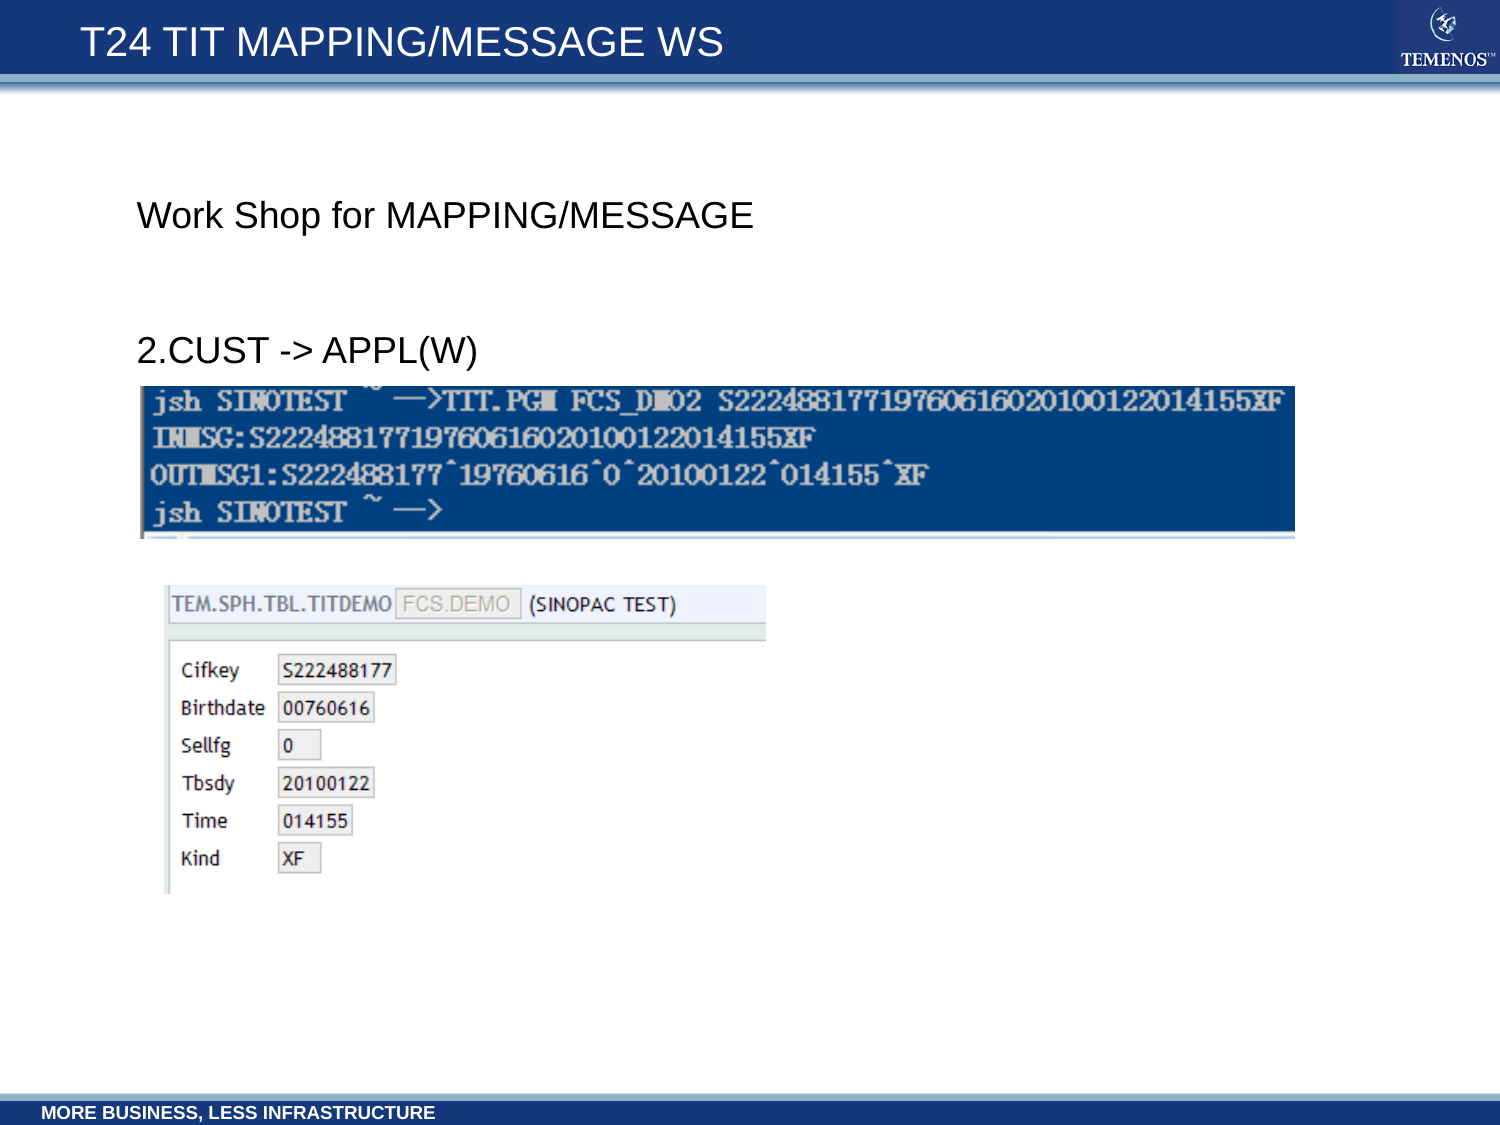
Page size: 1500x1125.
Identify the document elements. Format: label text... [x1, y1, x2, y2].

text_box Work Shop for MAPPING/MESSAGE 2.CUST -> APPL(W) [46, 183, 1336, 424]
picture [1396, 0, 1500, 74]
picture [140, 386, 1295, 540]
title T24 TIT MAPPING/MESSAGE WS [64, 12, 1241, 67]
picture [163, 585, 766, 894]
